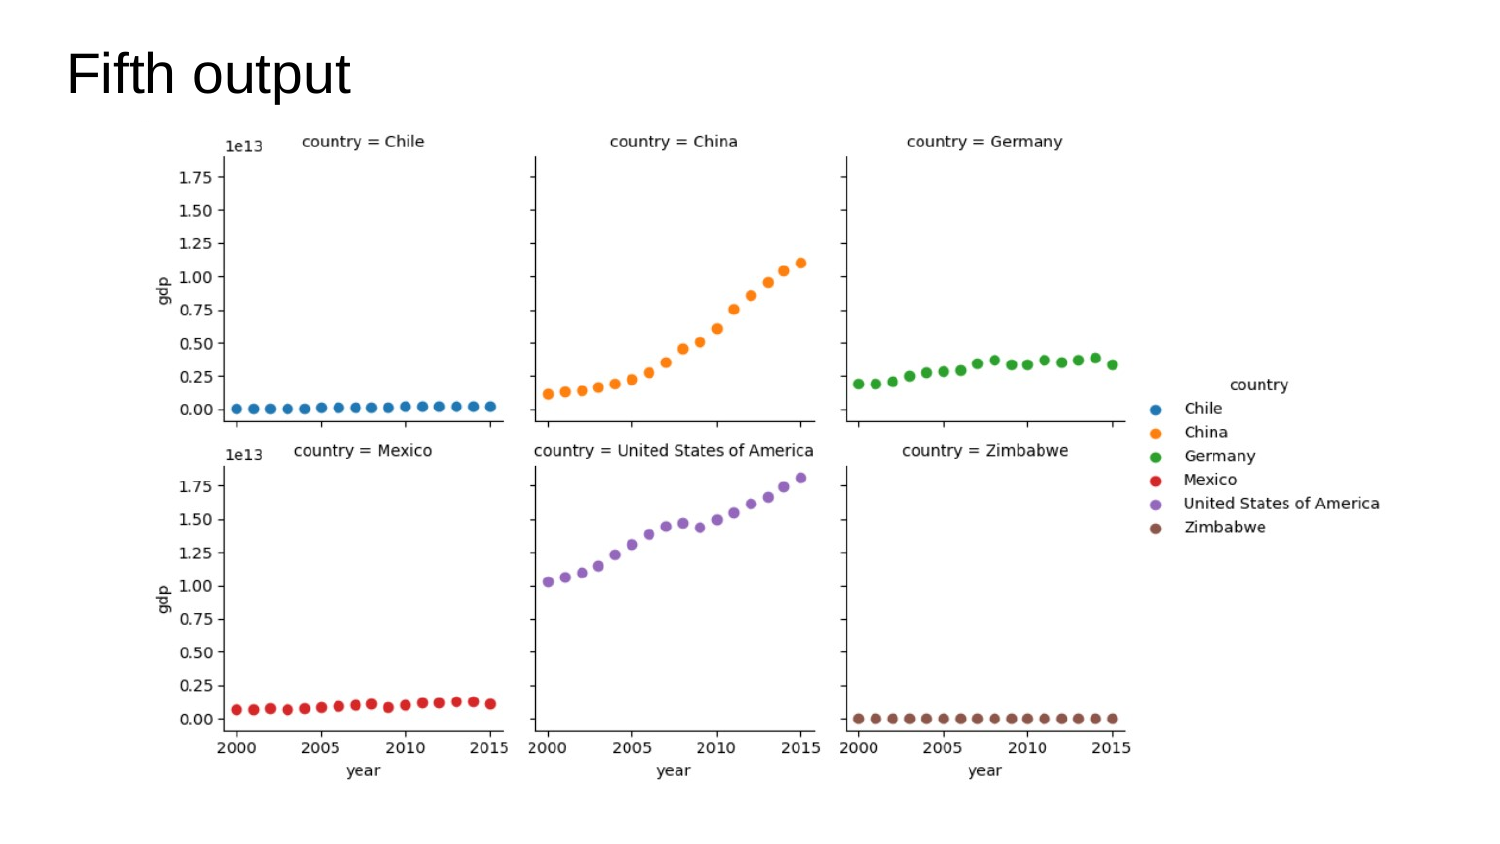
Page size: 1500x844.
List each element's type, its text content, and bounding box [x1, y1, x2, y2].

picture [91, 121, 1409, 794]
title Fifth output [51, 27, 1449, 122]
